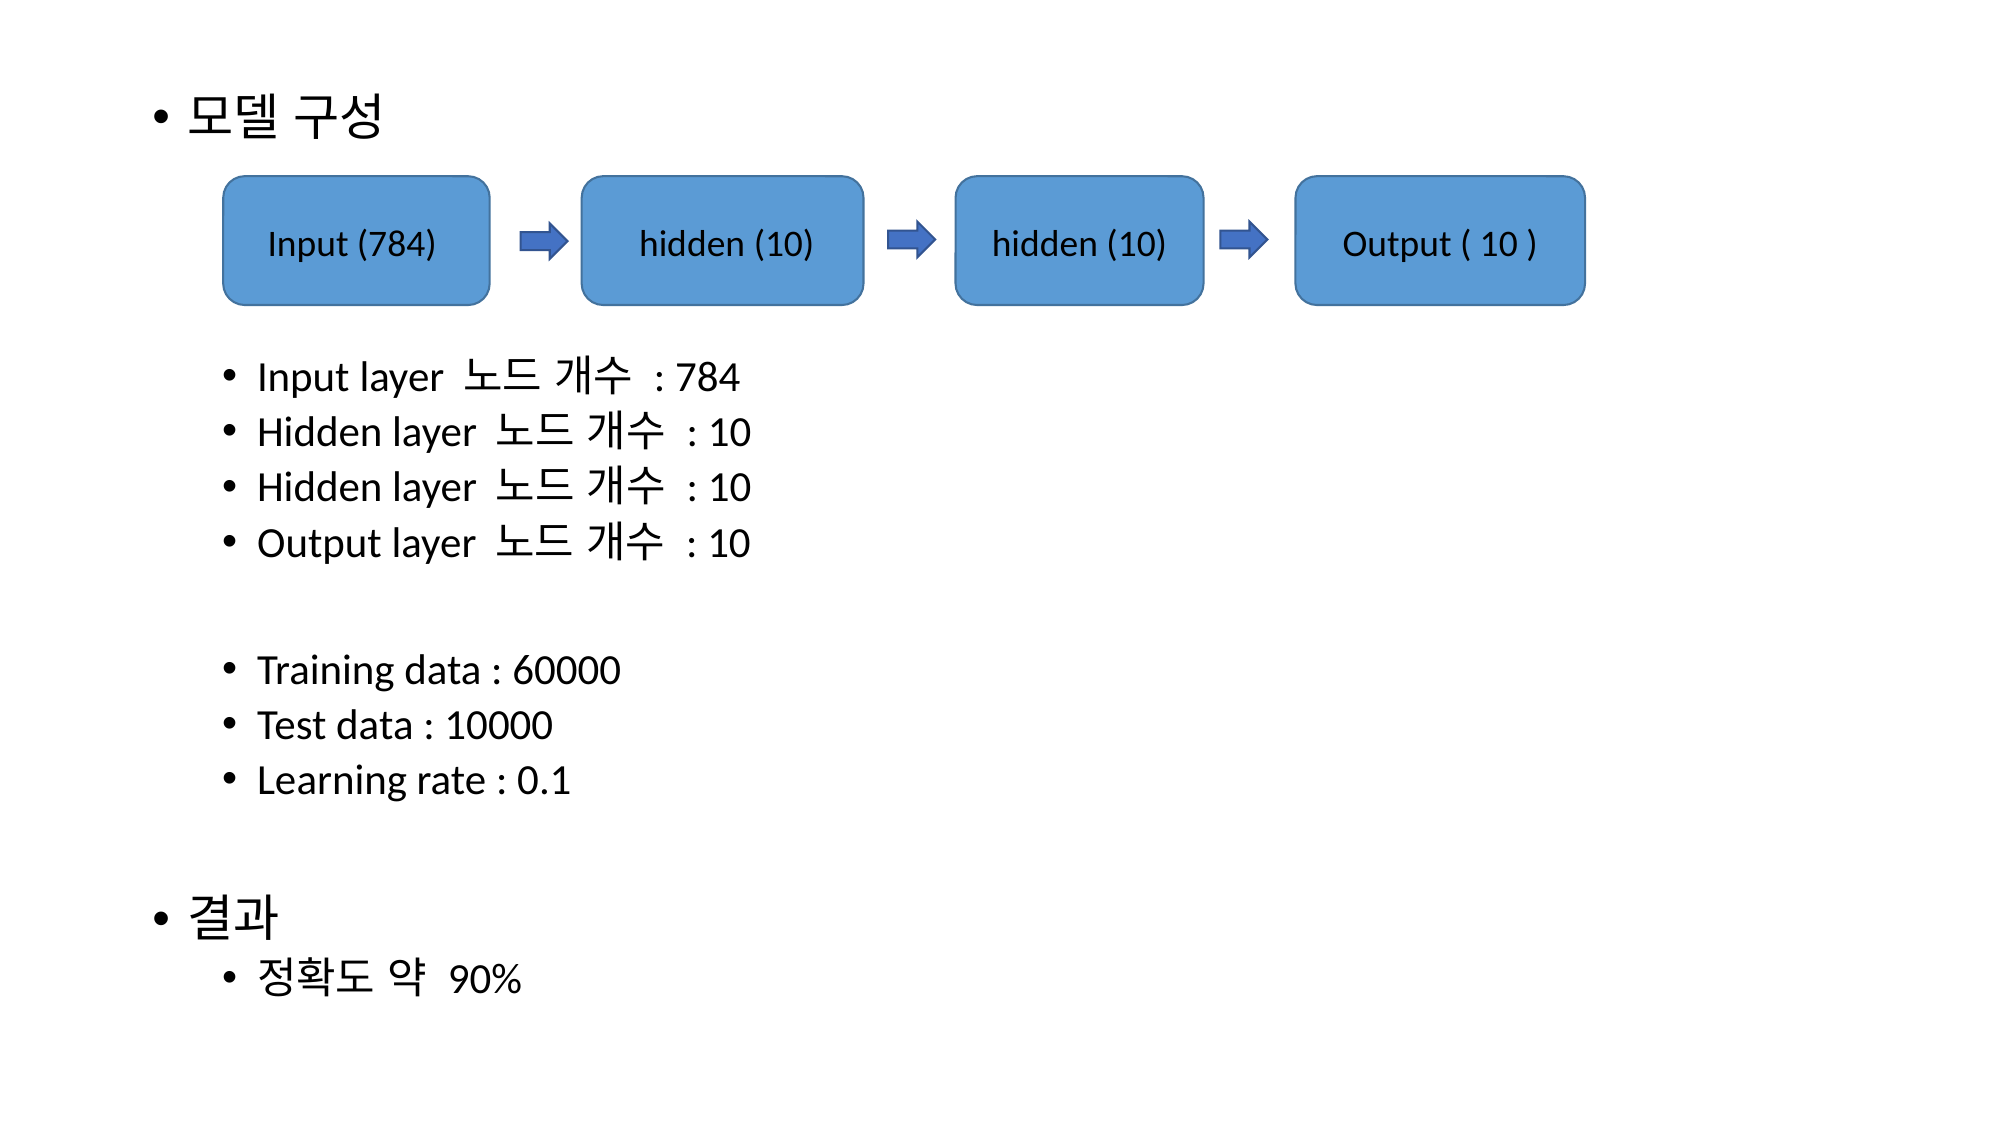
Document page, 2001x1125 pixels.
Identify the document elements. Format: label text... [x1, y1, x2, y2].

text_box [223, 176, 1586, 305]
list 모델 구성 Input layer 노드 개수 : 784 Hidden layer 노드 개수 : 10 Hidden layer 노드 개수 : 10 Output layer 노드 개수 : 10 Training data : 60000 Test data : 10000 Learning rate : 0.1 결과 정확도 약 90% [137, 84, 1863, 1014]
